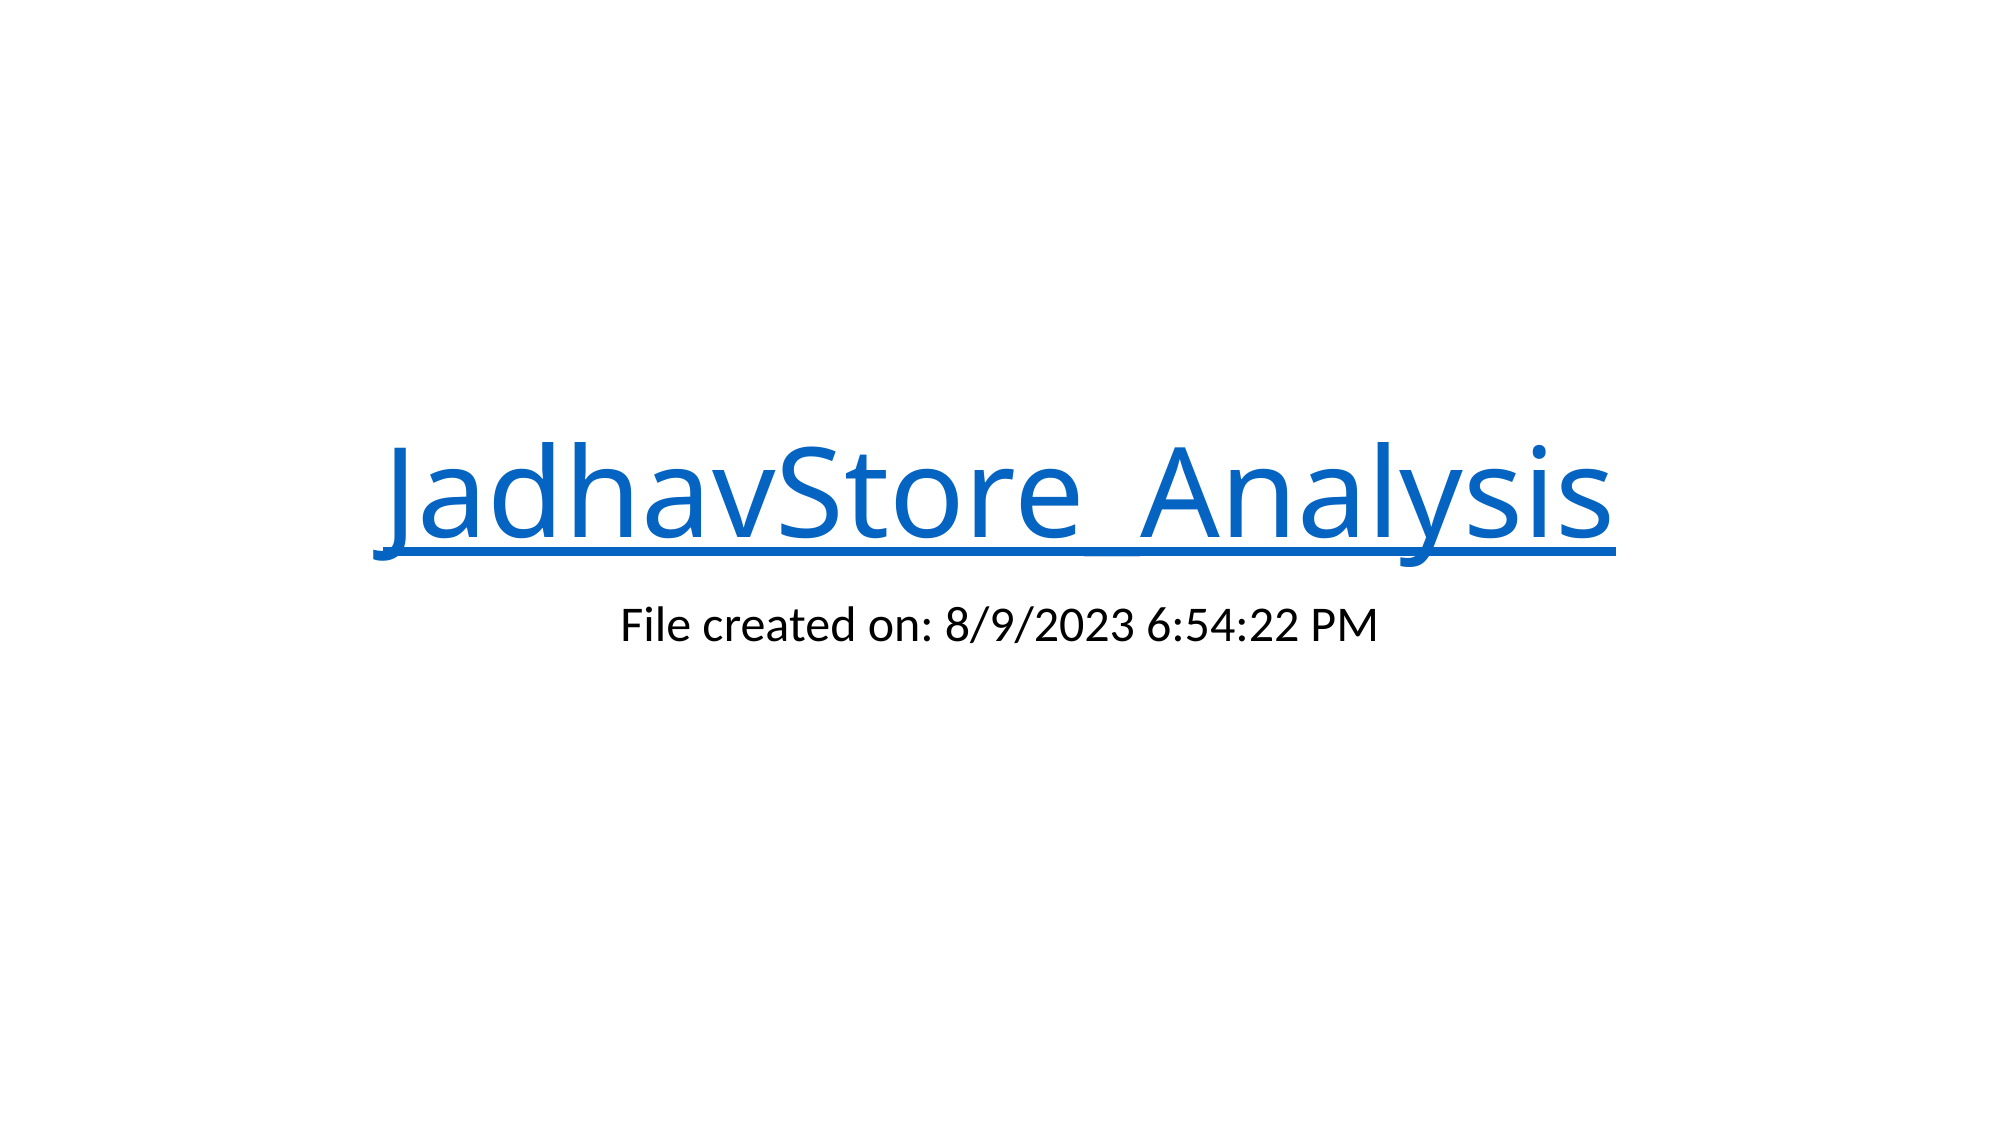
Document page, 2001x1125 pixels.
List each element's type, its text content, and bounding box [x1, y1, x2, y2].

title JadhavStore_Analysis [249, 184, 1750, 576]
subtitle File created on: 8/9/2023 6:54:22 PM [249, 590, 1750, 863]
